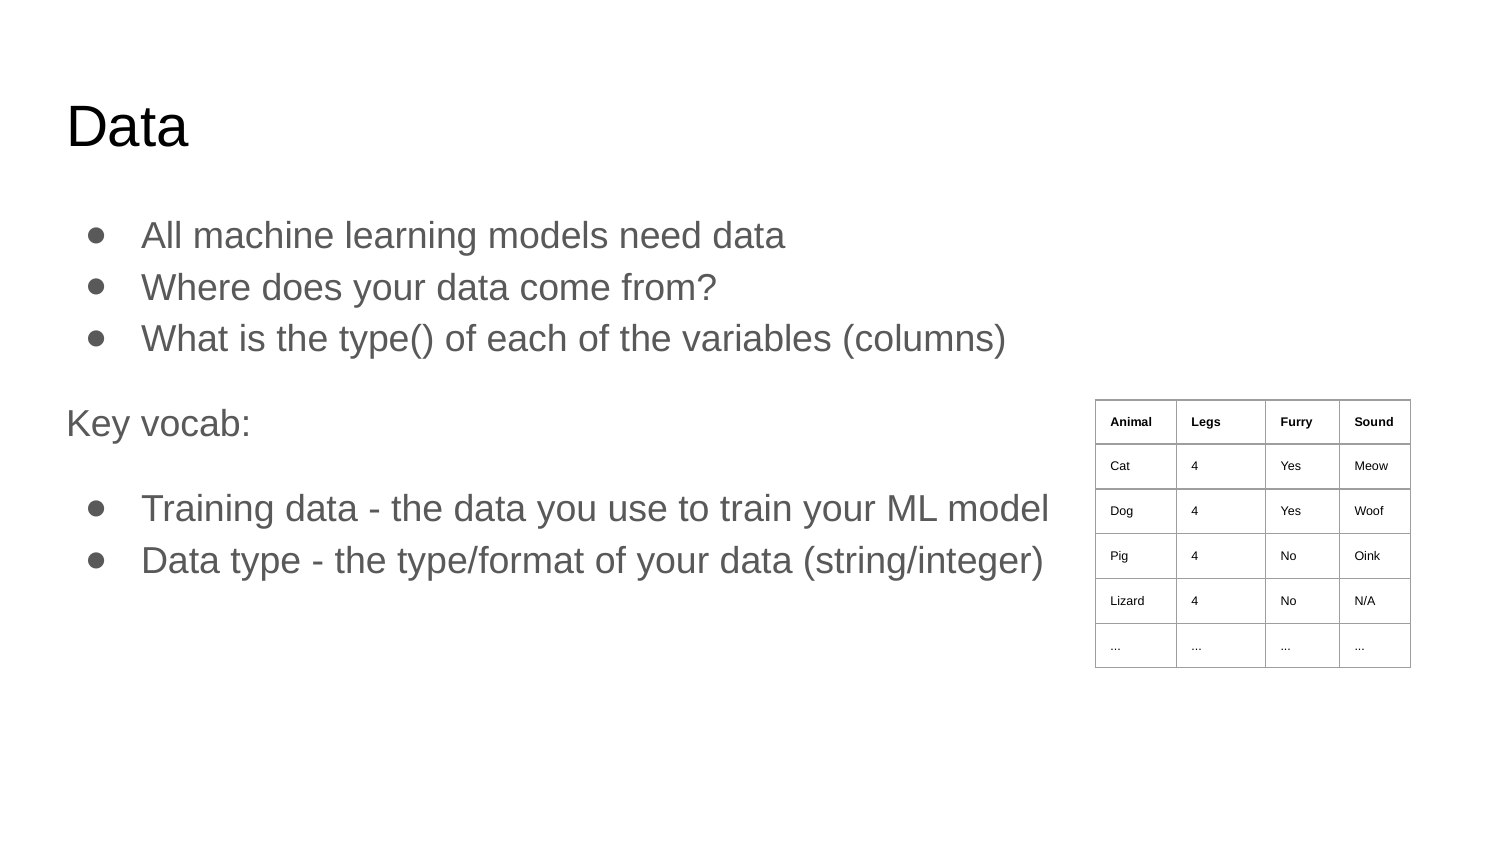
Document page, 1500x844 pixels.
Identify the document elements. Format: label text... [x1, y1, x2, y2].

table_cell No [1266, 579, 1339, 623]
table_header Legs [1177, 401, 1265, 443]
table_header Animal [1096, 401, 1176, 443]
table_cell Yes [1266, 490, 1339, 533]
table_cell ... [1177, 624, 1265, 667]
table_cell 4 [1177, 490, 1265, 533]
table_cell Lizard [1096, 579, 1176, 623]
table_cell N/A [1340, 579, 1410, 623]
table_cell ... [1266, 624, 1339, 667]
table_cell 4 [1177, 534, 1265, 578]
table_cell 4 [1177, 445, 1265, 488]
table_header Furry [1266, 401, 1339, 443]
table_cell ... [1340, 624, 1410, 667]
table_cell Cat [1096, 445, 1176, 488]
table_cell ... [1096, 624, 1176, 667]
table_cell 4 [1177, 579, 1265, 623]
table_cell Woof [1340, 490, 1410, 533]
table_header Sound [1340, 401, 1410, 443]
table_cell Meow [1340, 445, 1410, 488]
list All machine learning models need data Where does your data come from? What is the type() of each of the variables (columns) Key vocab: Training data - the data you use to train your ML model Data type - the type/format of your data (string/integer) [51, 189, 1449, 750]
table_cell No [1266, 534, 1339, 578]
table_cell Pig [1096, 534, 1176, 578]
table_cell Dog [1096, 490, 1176, 533]
table_cell Oink [1340, 534, 1410, 578]
title Data [51, 72, 1449, 167]
table_cell Yes [1266, 445, 1339, 488]
